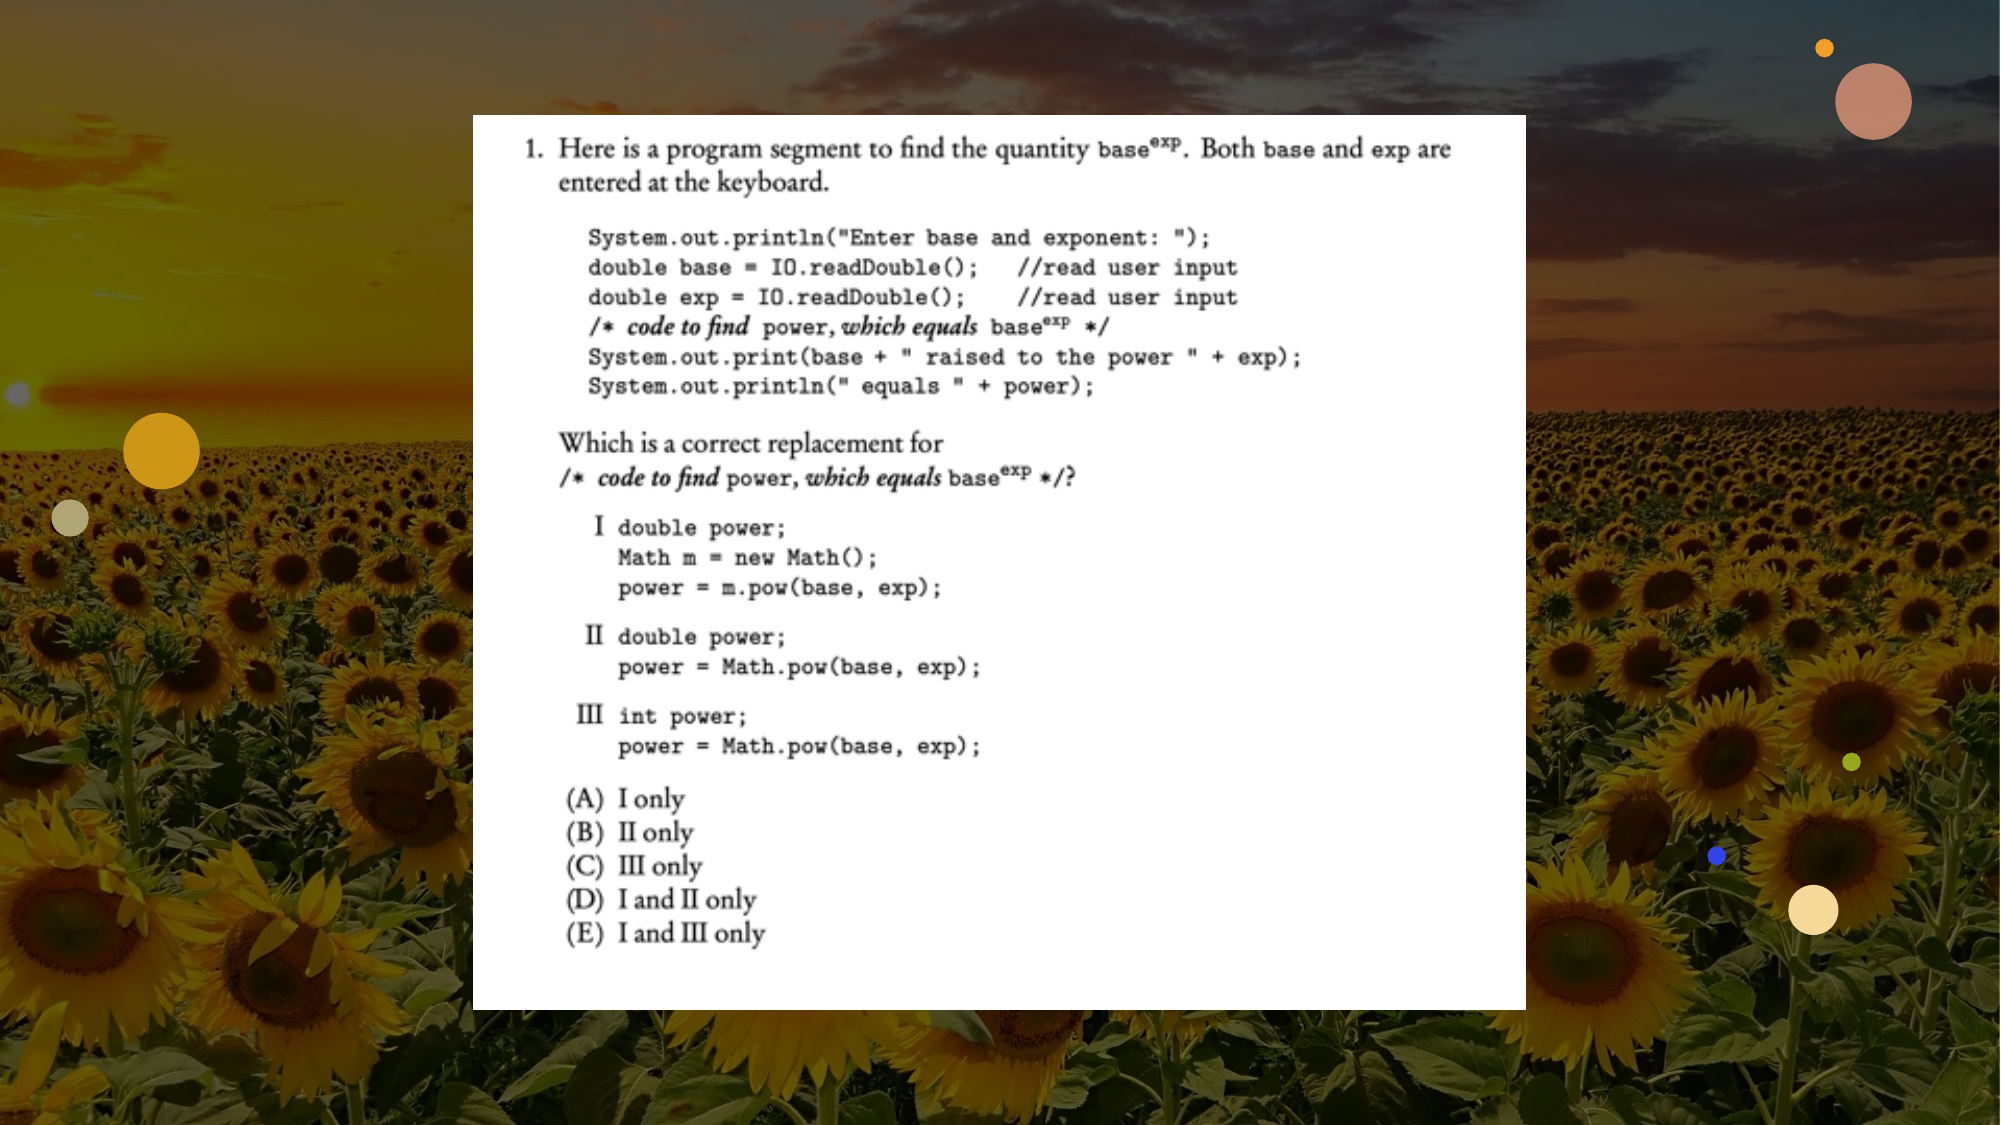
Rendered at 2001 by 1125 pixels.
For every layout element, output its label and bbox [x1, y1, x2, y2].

text_box [473, 115, 1527, 1010]
text_box [51, 38, 1912, 936]
picture [0, 0, 2000, 1125]
